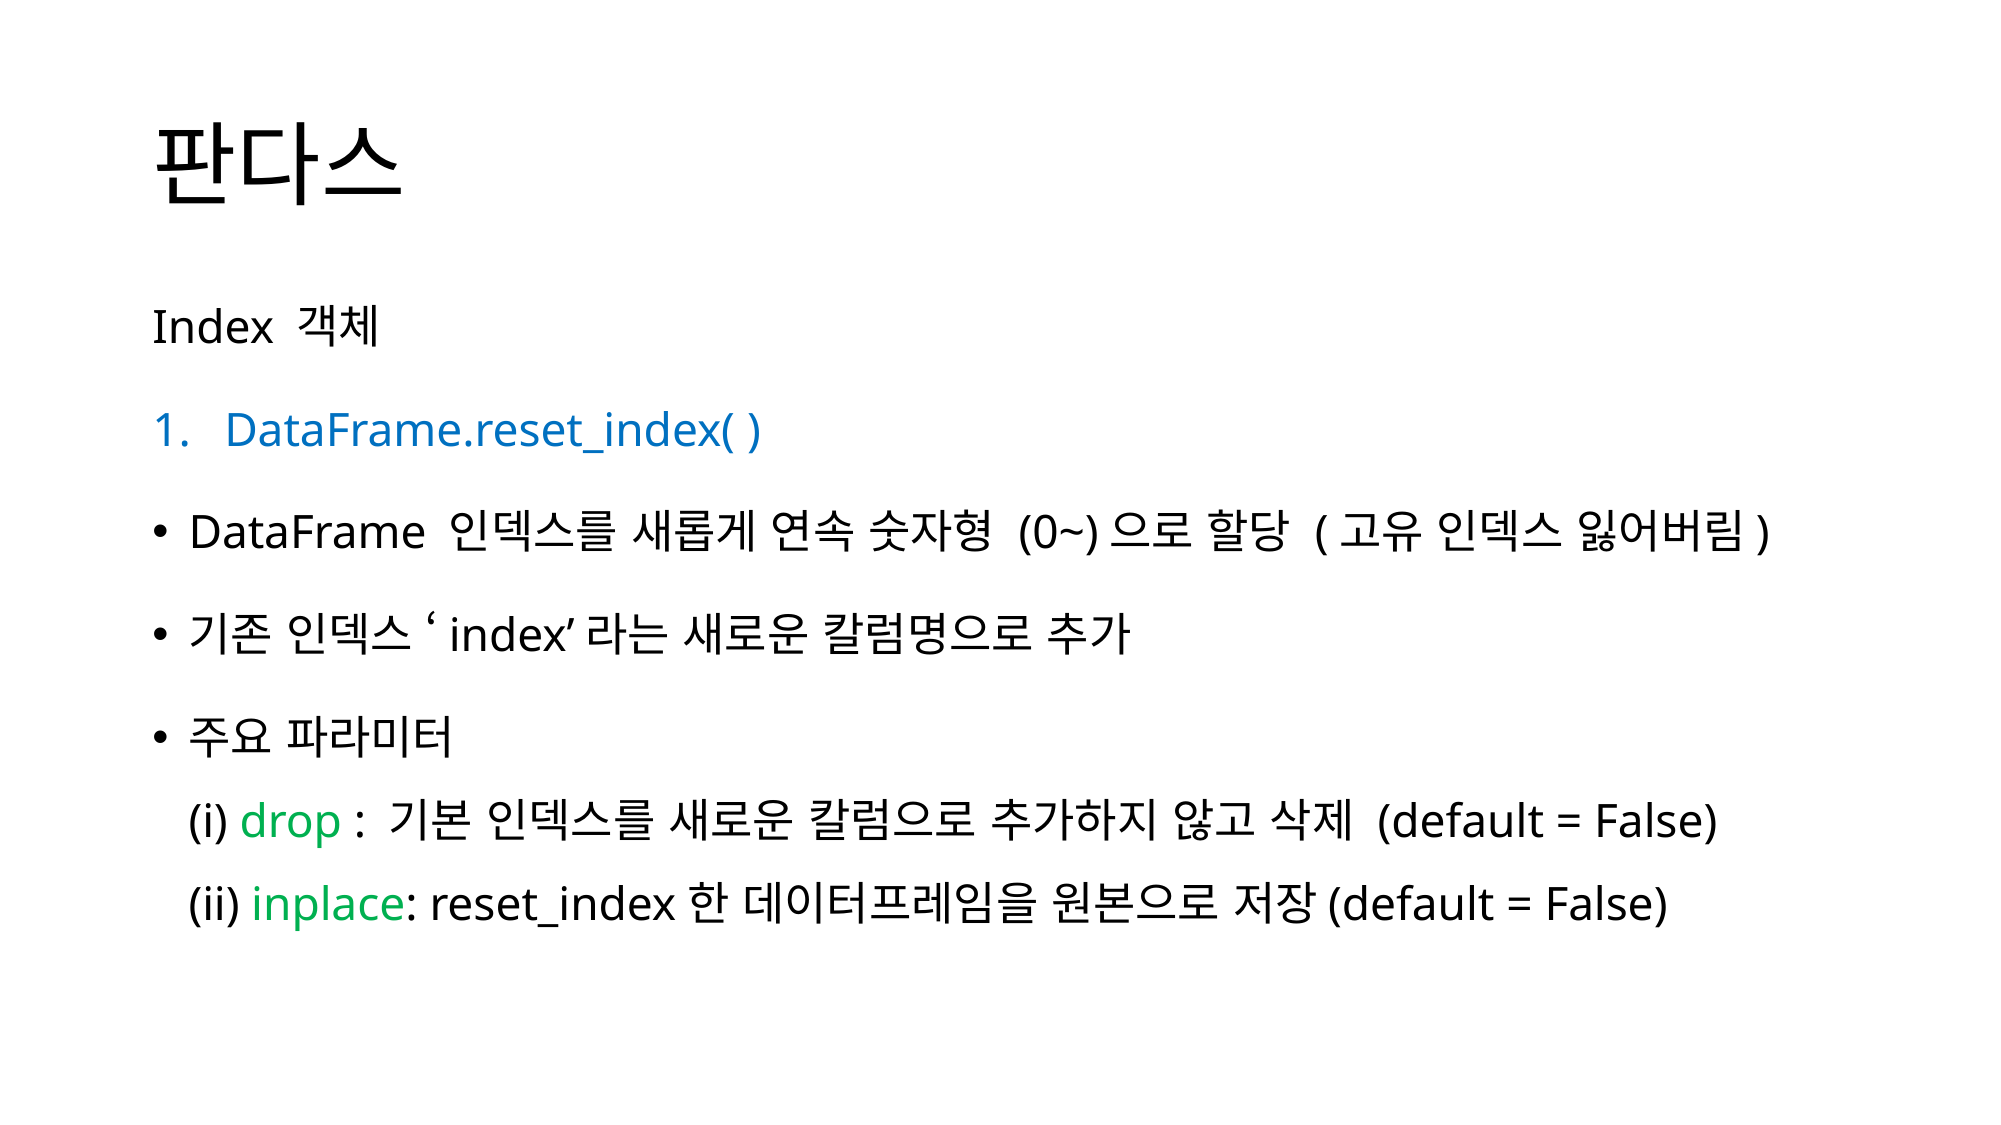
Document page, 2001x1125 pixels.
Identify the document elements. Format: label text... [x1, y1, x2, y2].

title 판다스 [137, 59, 1863, 261]
list Index 객체 DataFrame.reset_index( ) DataFrame 인덱스를 새롭게 연속 숫자형 (0~)으로 할당 (고유 인덱스 잃어버림) 기존 인덱스 ‘index’라는 새로운 칼럼명으로 추가 주요 파라미터 (i) drop : 기본 인덱스를 새로운 칼럼으로 추가하지 않고 삭제 (default = False) (ii) inplace: reset_index한 데이터프레임을 원본으로 저장(default = False) [137, 261, 1863, 994]
